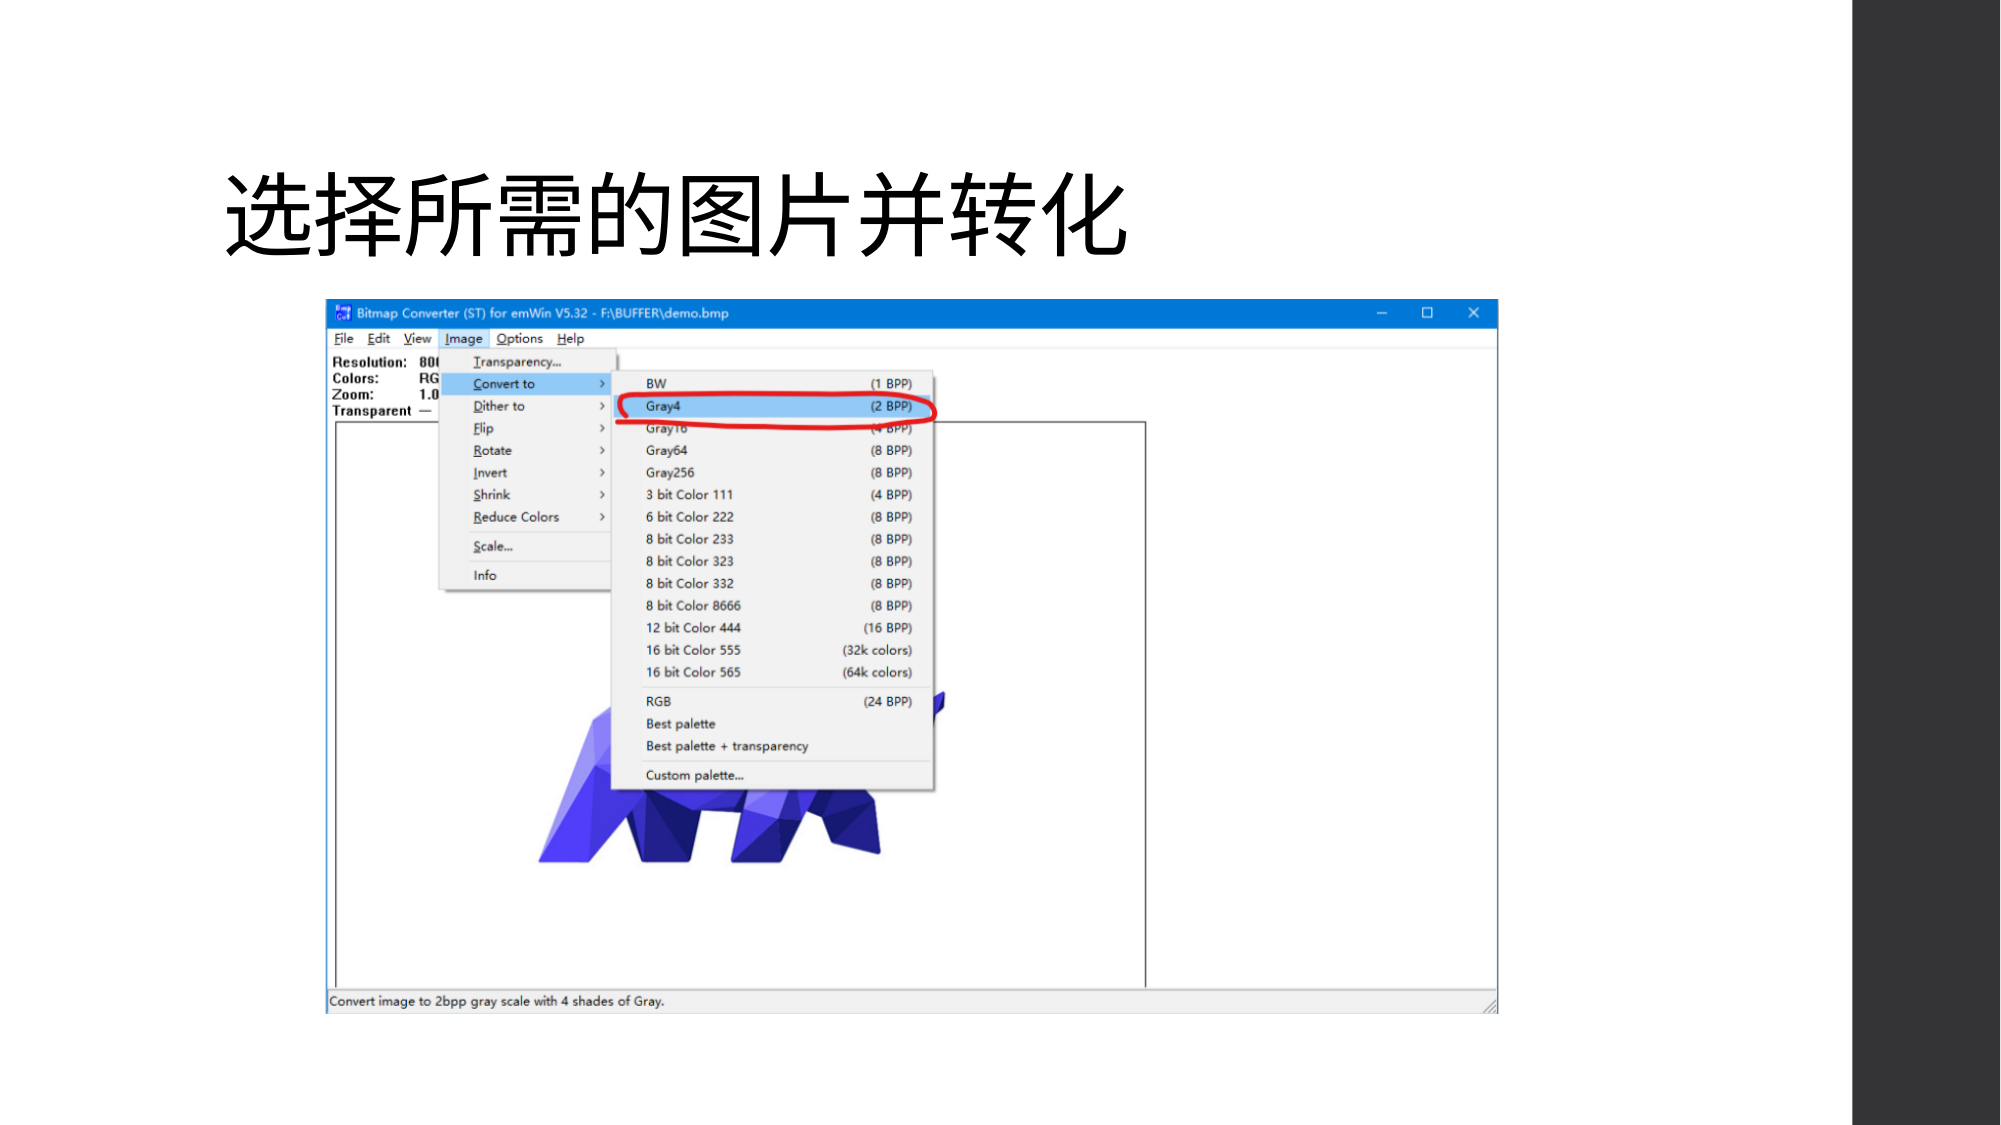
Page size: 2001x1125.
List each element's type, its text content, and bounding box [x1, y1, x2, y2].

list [325, 299, 1499, 1015]
title 选择所需的图片并转化 [206, 60, 1797, 278]
